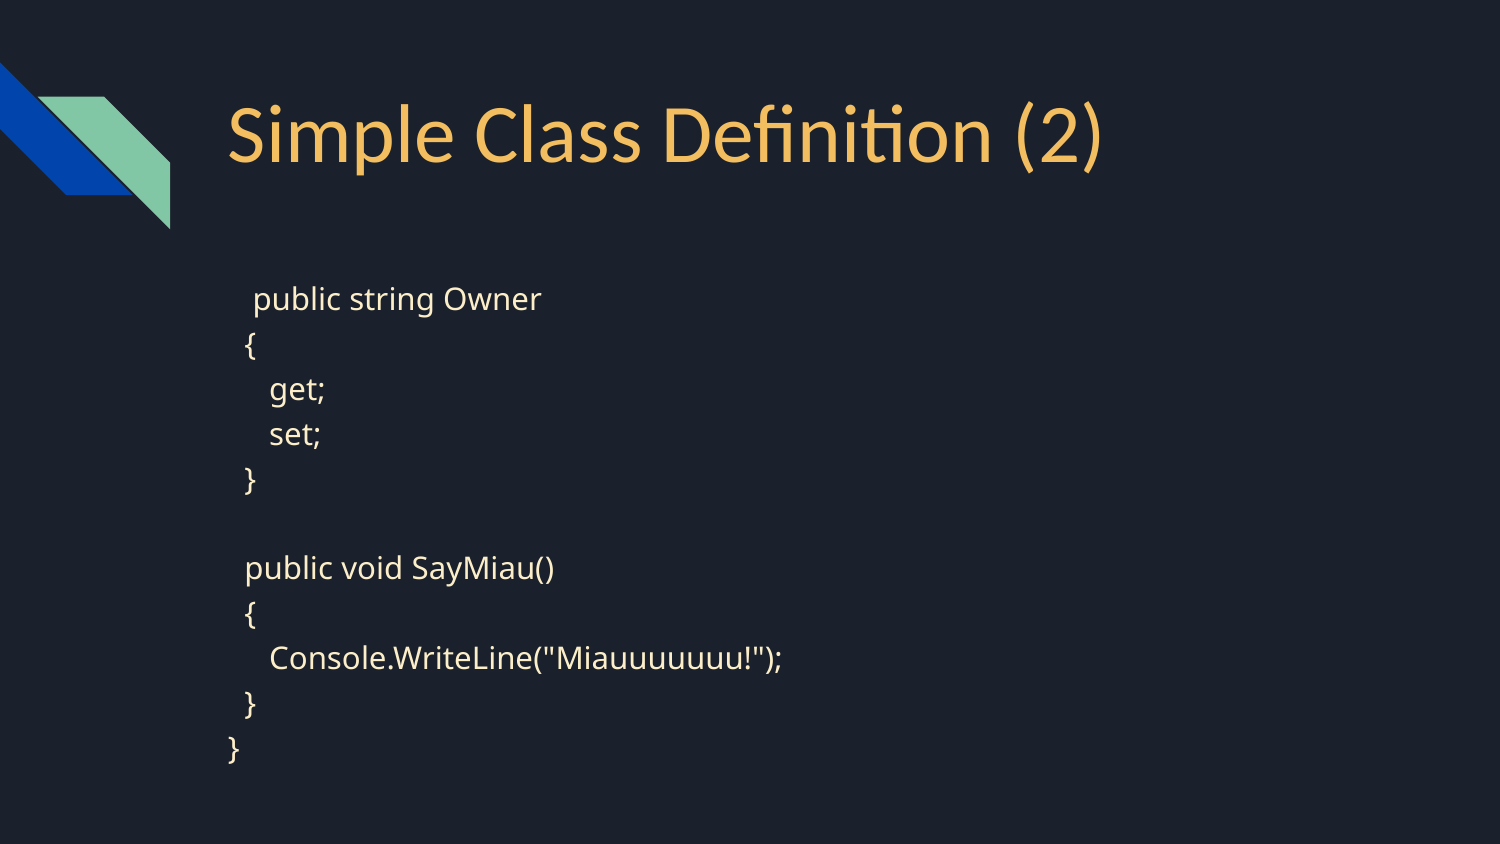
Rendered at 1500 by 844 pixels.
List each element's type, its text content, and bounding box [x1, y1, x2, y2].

title Simple Class Definition (2) [212, 64, 1368, 215]
list public string Owner { get; set; } public void SayMiau() { Console.WriteLine("Miauuuuuuu!"); } } [212, 257, 1368, 791]
